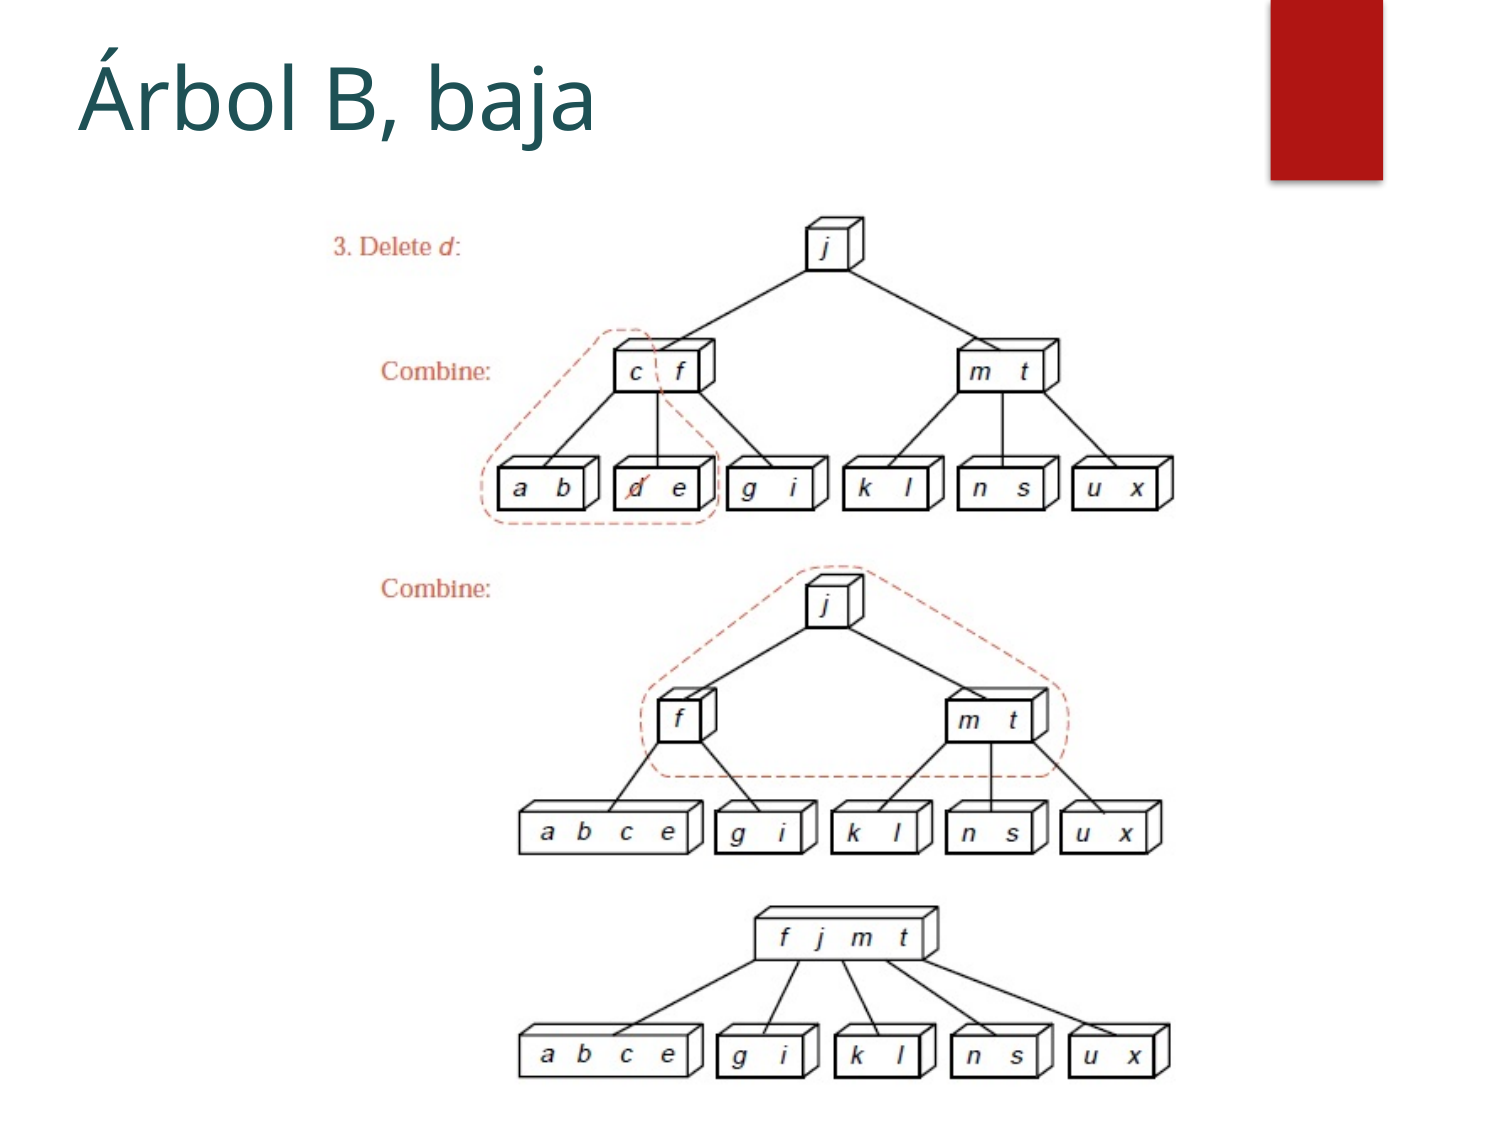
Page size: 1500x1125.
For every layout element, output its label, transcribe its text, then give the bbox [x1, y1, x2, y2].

title Árbol B, baja [63, 35, 1414, 223]
picture [299, 194, 1213, 1103]
